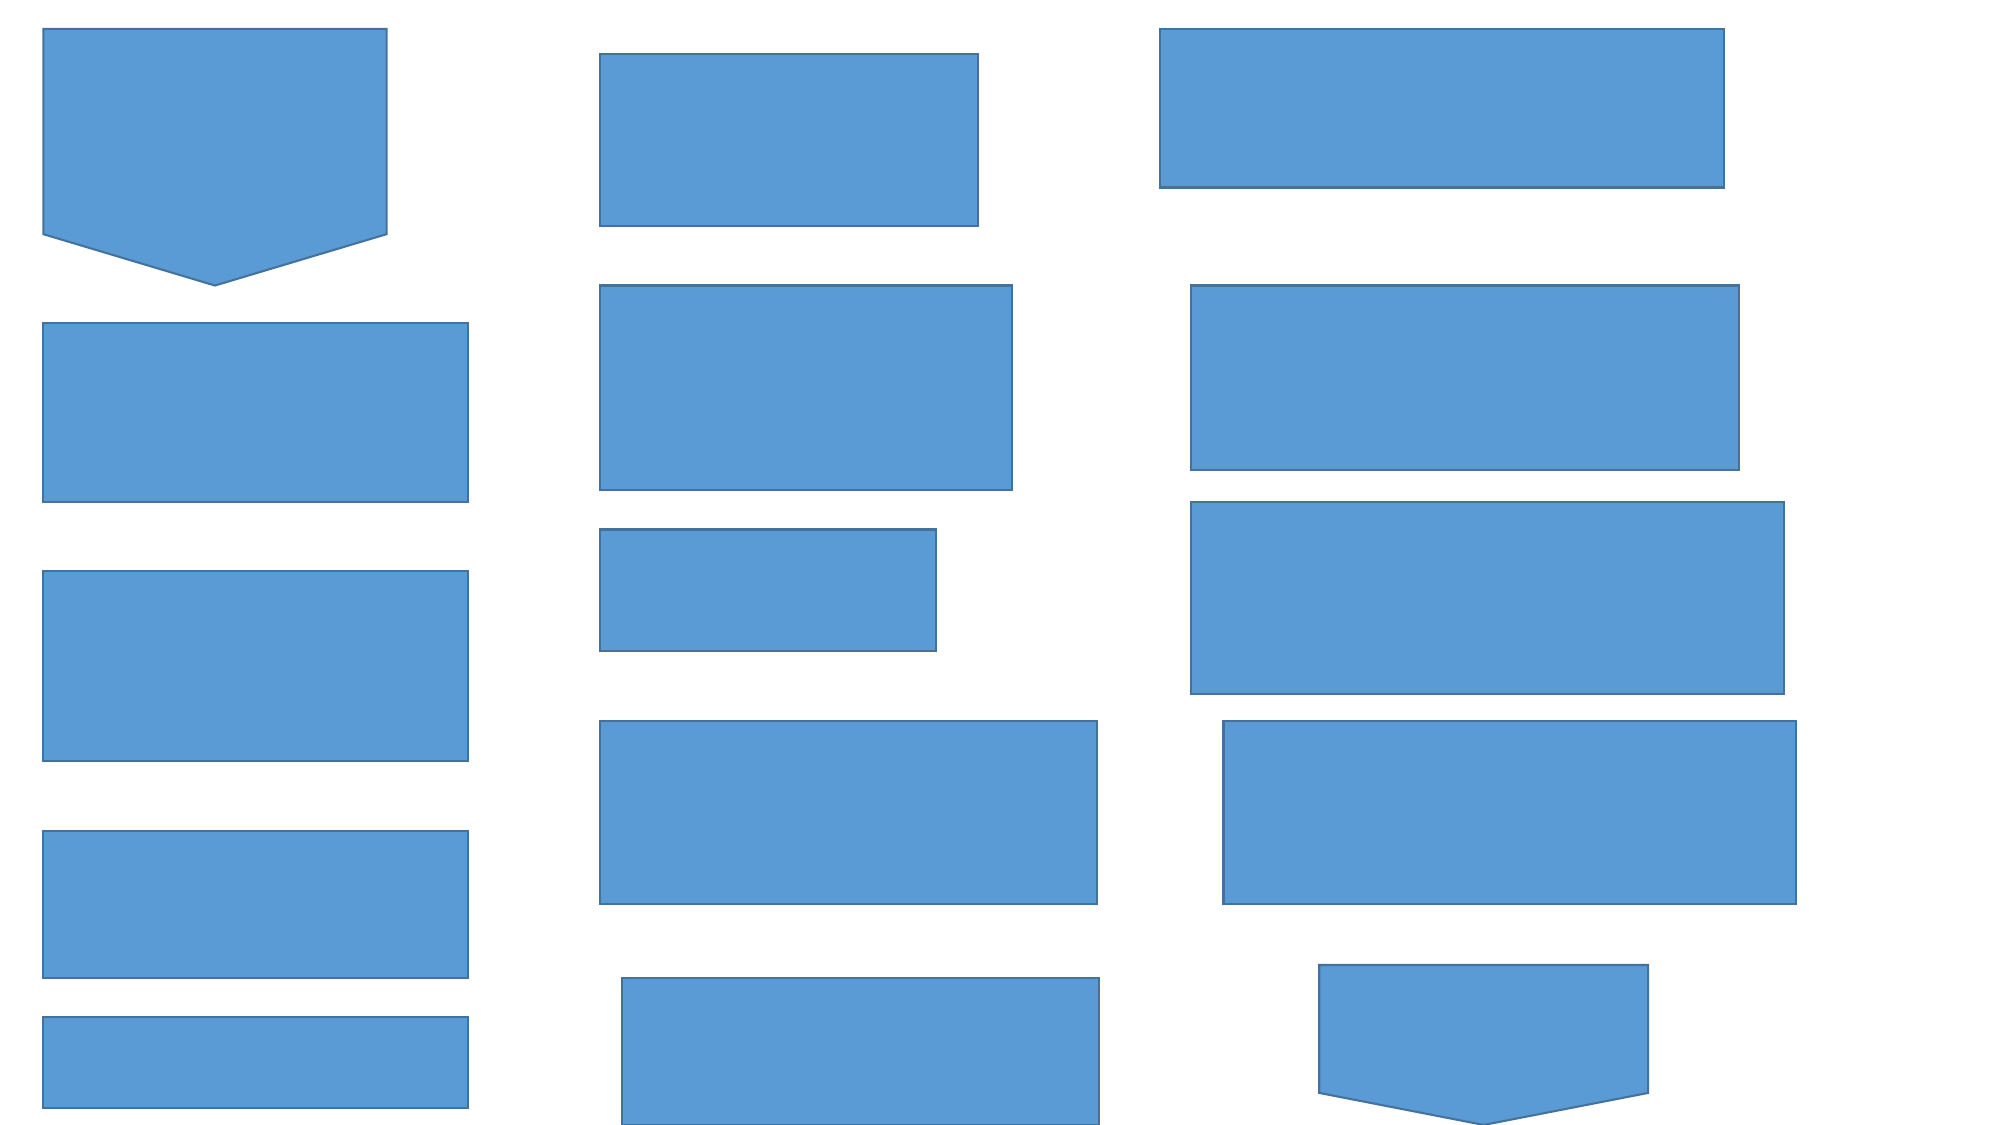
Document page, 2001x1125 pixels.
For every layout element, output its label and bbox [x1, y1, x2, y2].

text_box [42, 322, 469, 503]
text_box [599, 720, 1098, 905]
text_box [42, 27, 388, 287]
text_box [42, 1016, 469, 1109]
text_box [599, 53, 979, 227]
text_box [42, 830, 469, 979]
text_box [1190, 501, 1785, 695]
text_box [1222, 720, 1797, 905]
text_box [1159, 28, 1725, 189]
text_box [1190, 284, 1740, 471]
text_box [621, 977, 1100, 1125]
text_box [42, 570, 469, 762]
text_box [599, 528, 937, 652]
text_box [599, 284, 1013, 491]
text_box [1318, 963, 1650, 1125]
